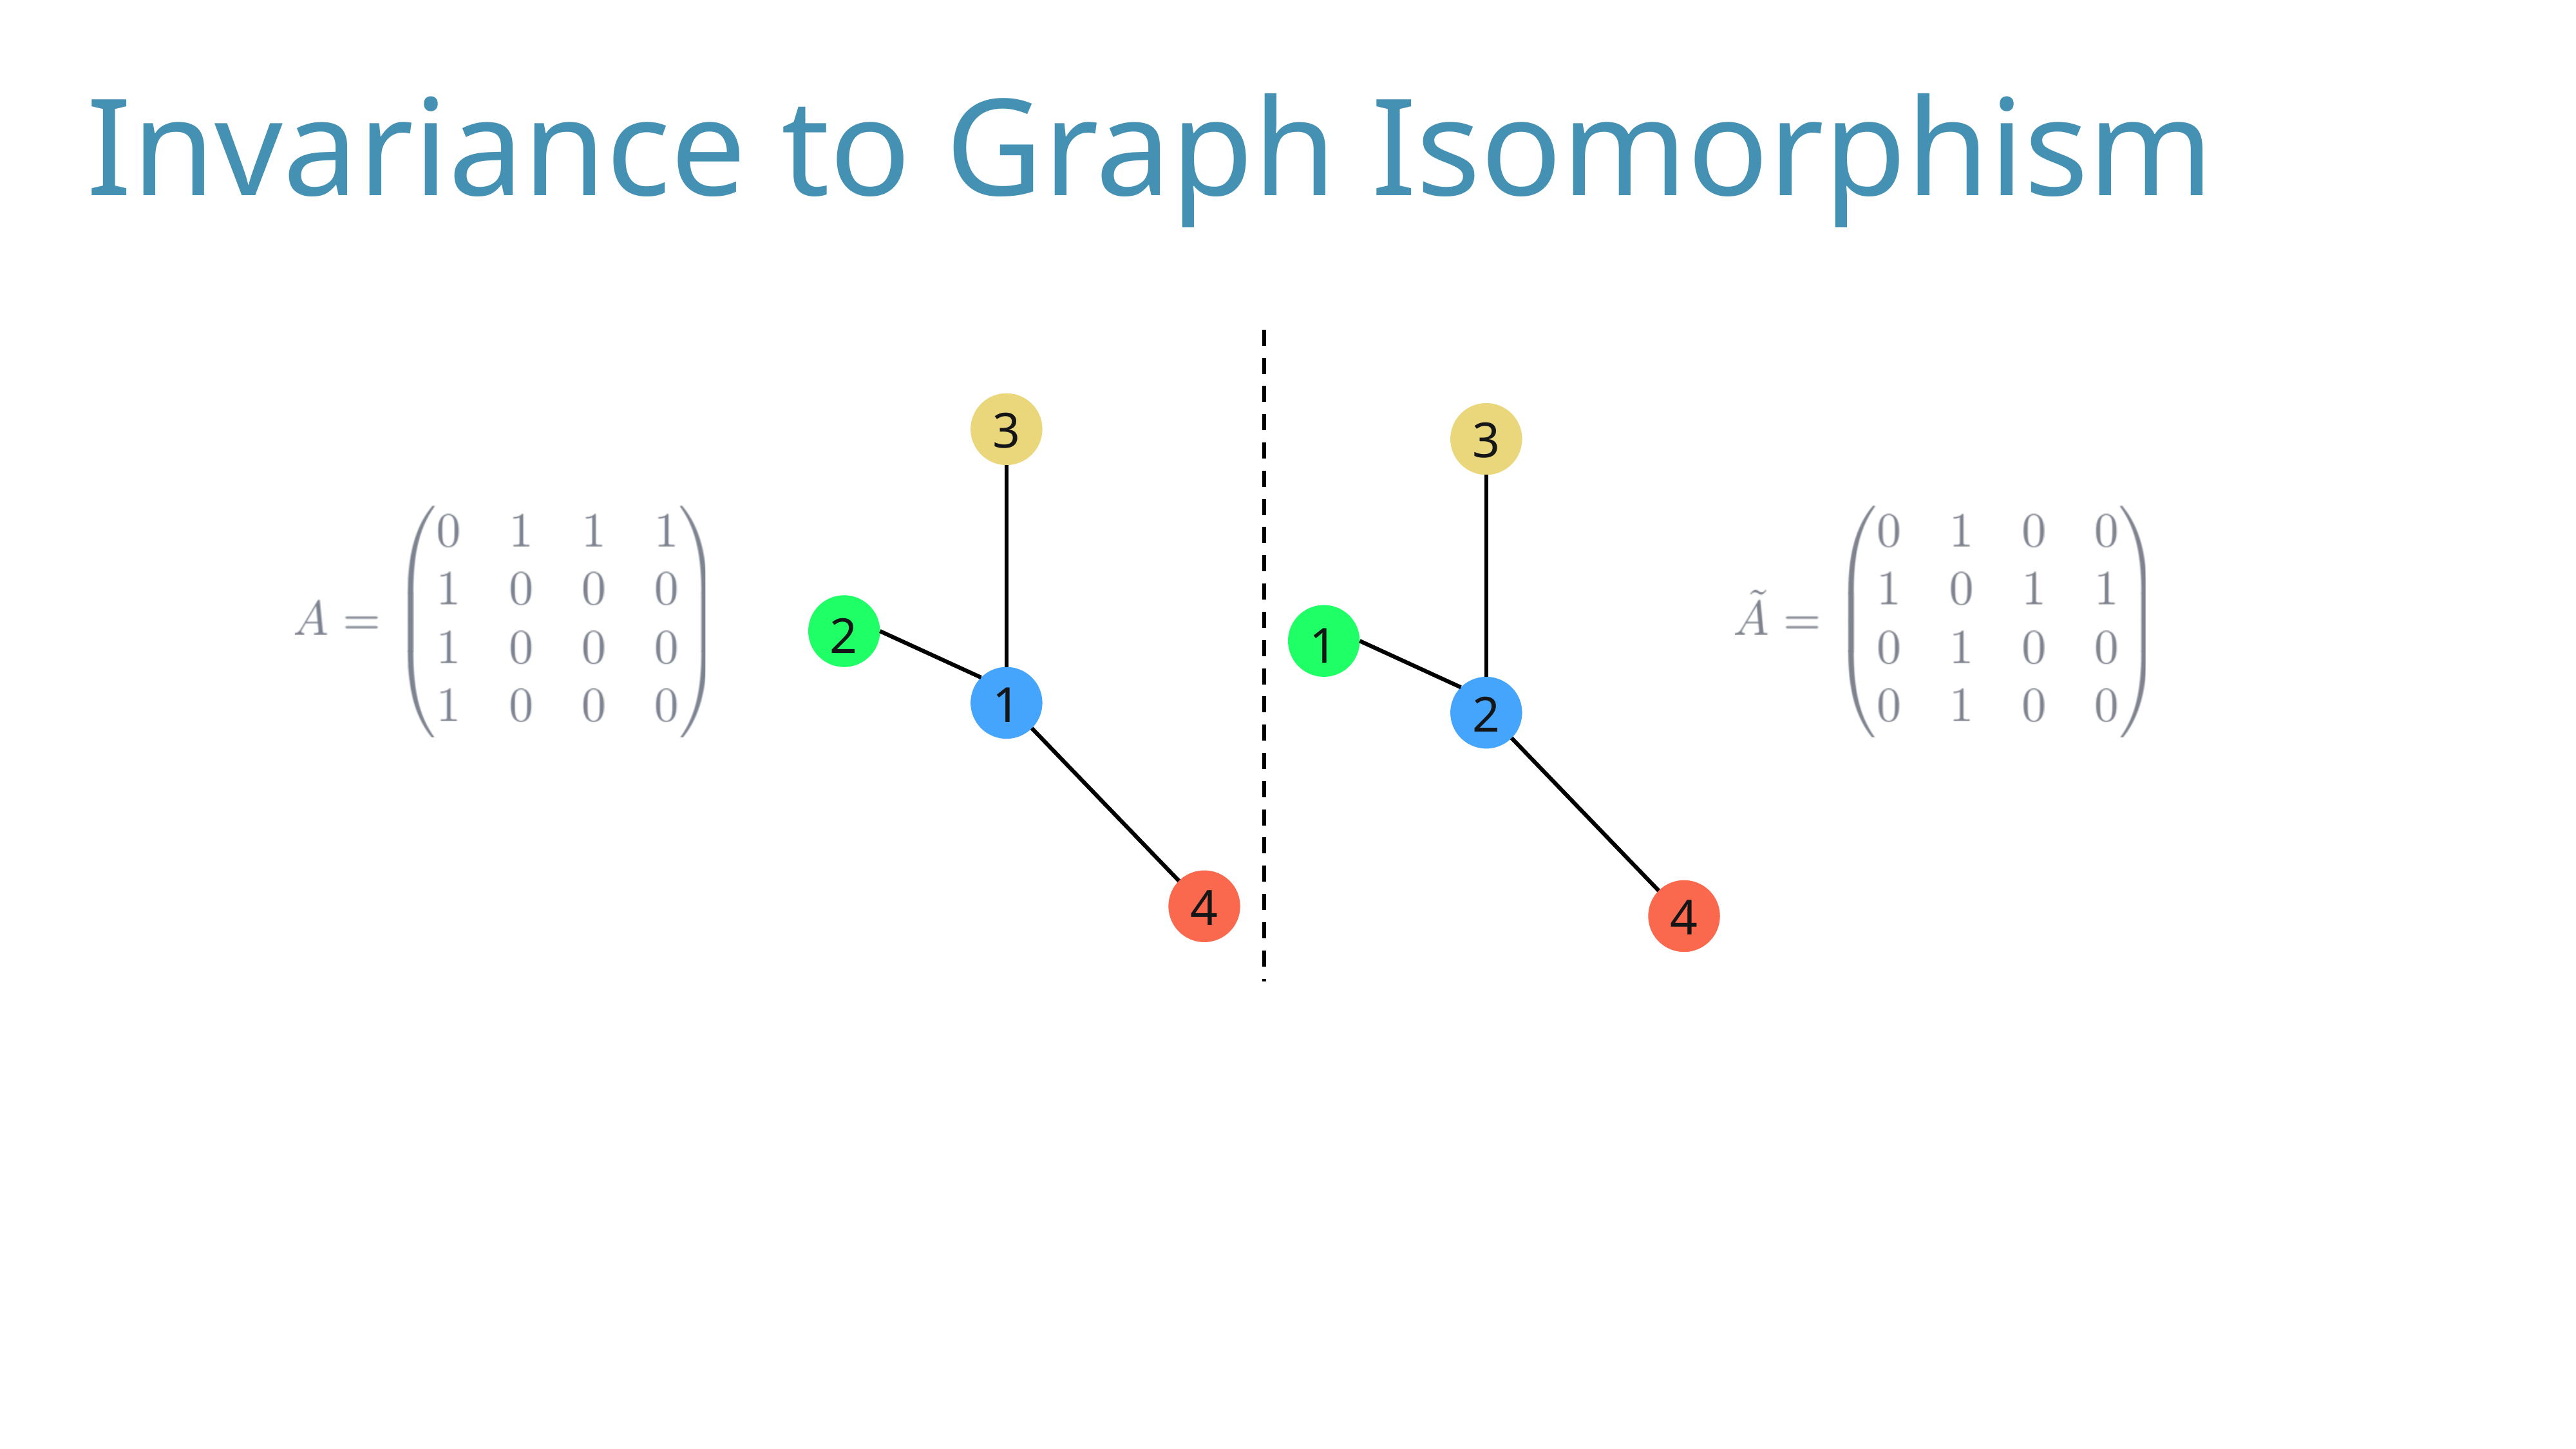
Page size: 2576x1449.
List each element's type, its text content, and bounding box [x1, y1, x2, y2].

title Invariance to Graph Isomorphism [86, 92, 2576, 260]
picture [294, 505, 706, 738]
picture [1734, 505, 2146, 738]
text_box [808, 393, 1240, 943]
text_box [1287, 402, 1720, 952]
